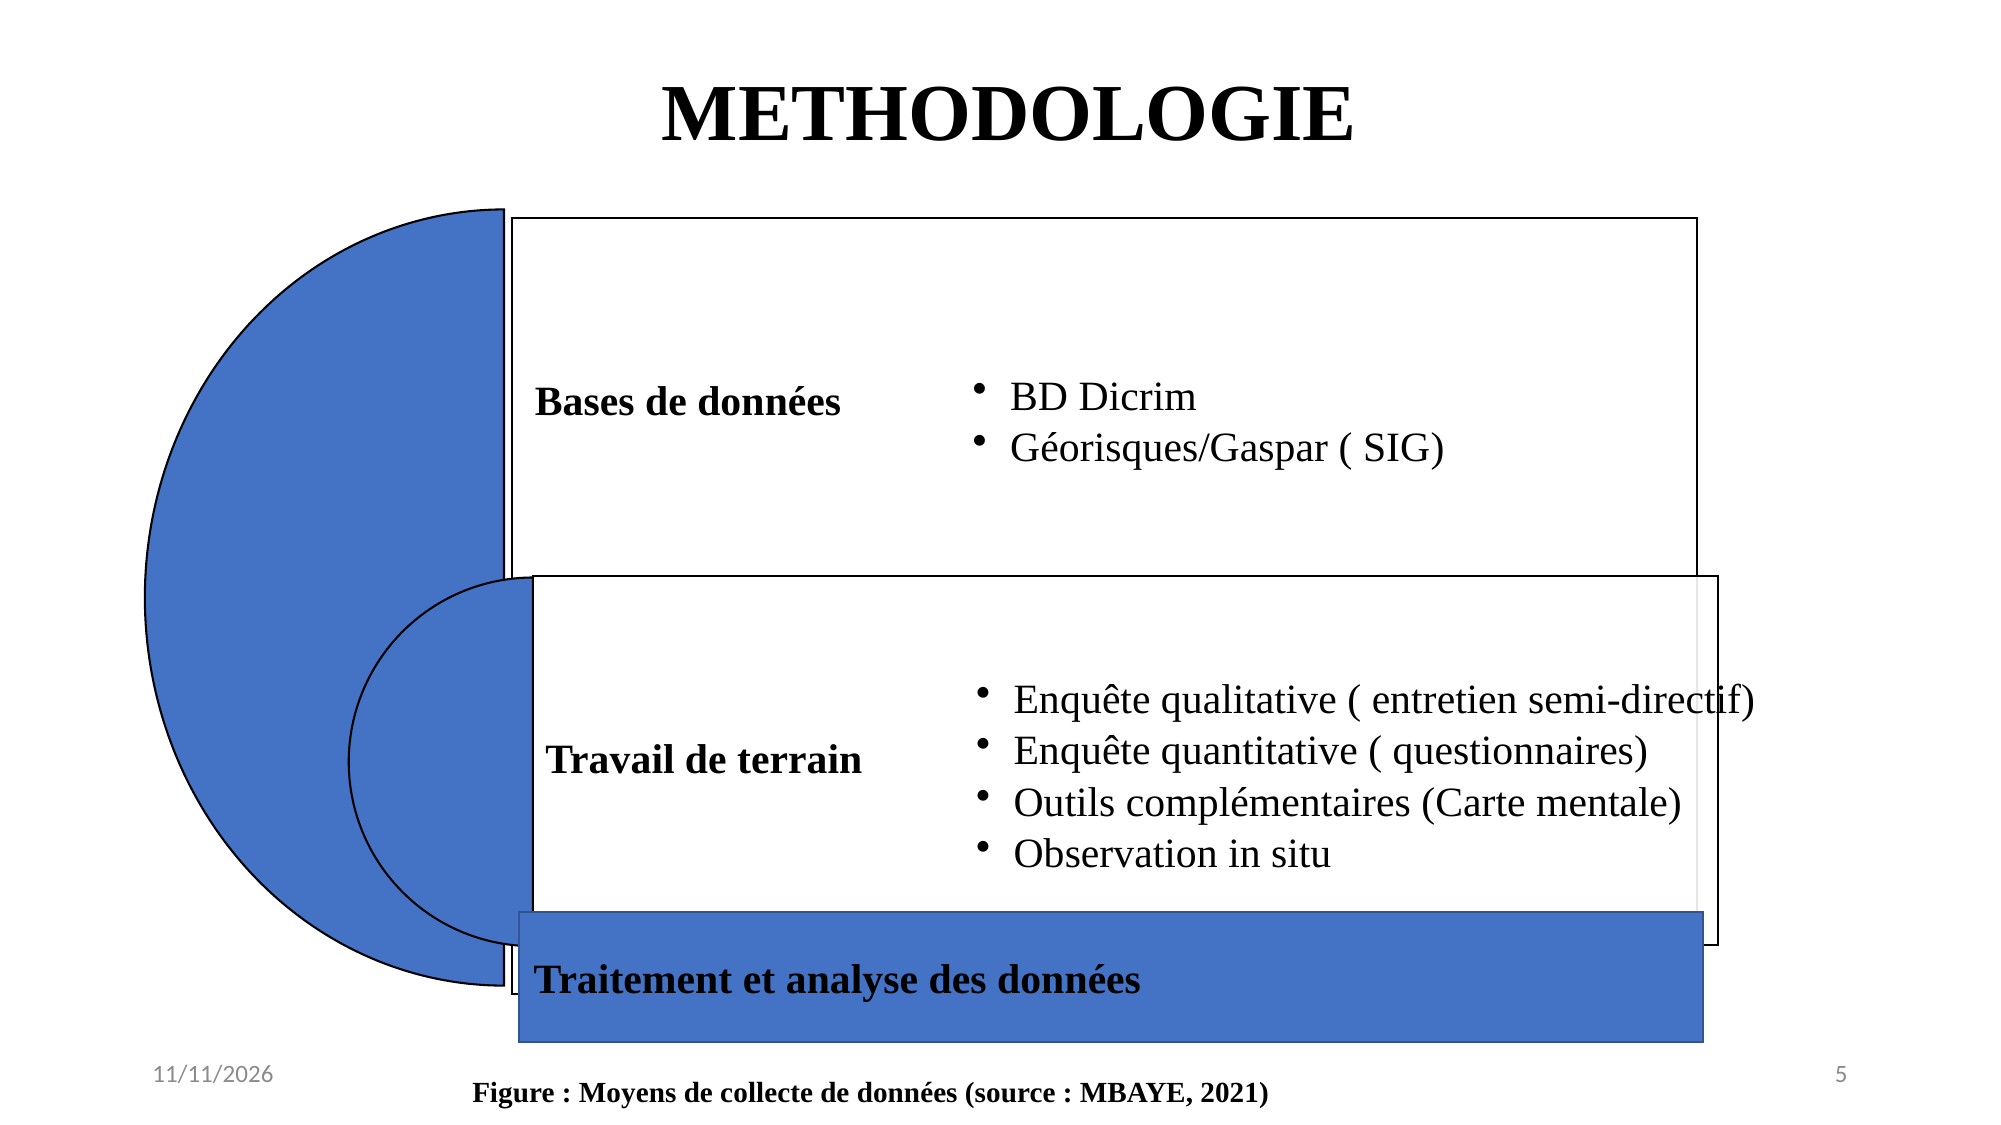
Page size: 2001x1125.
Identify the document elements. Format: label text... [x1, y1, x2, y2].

title METHODOLOGIE [240, 56, 1802, 168]
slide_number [137, 1042, 588, 1103]
text_box Traitement et analyse des données [518, 986, 1704, 1043]
slide_number 5 [1412, 1042, 1863, 1103]
text_box Figure : Moyens de collecte de données (source : MBAYE, 2021) [457, 1048, 1686, 1117]
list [240, 209, 1814, 986]
